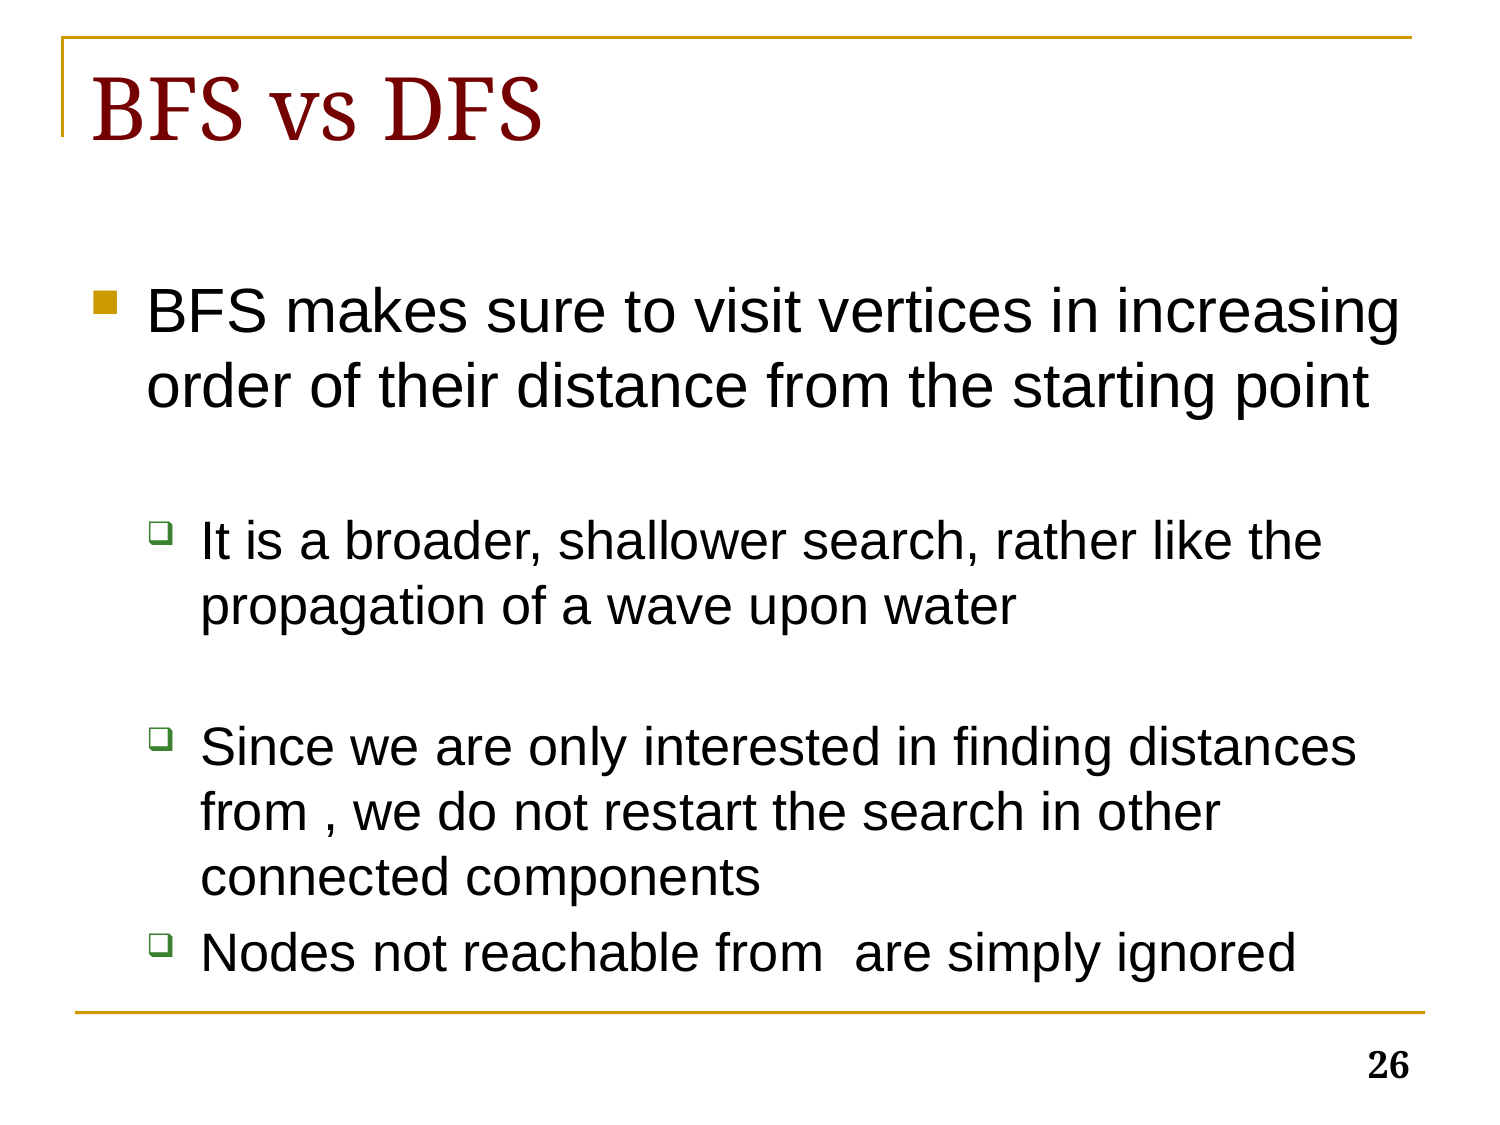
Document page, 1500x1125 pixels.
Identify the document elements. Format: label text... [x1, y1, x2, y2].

title BFS vs DFS [74, 45, 1426, 233]
slide_number 26 [1074, 1023, 1426, 1100]
